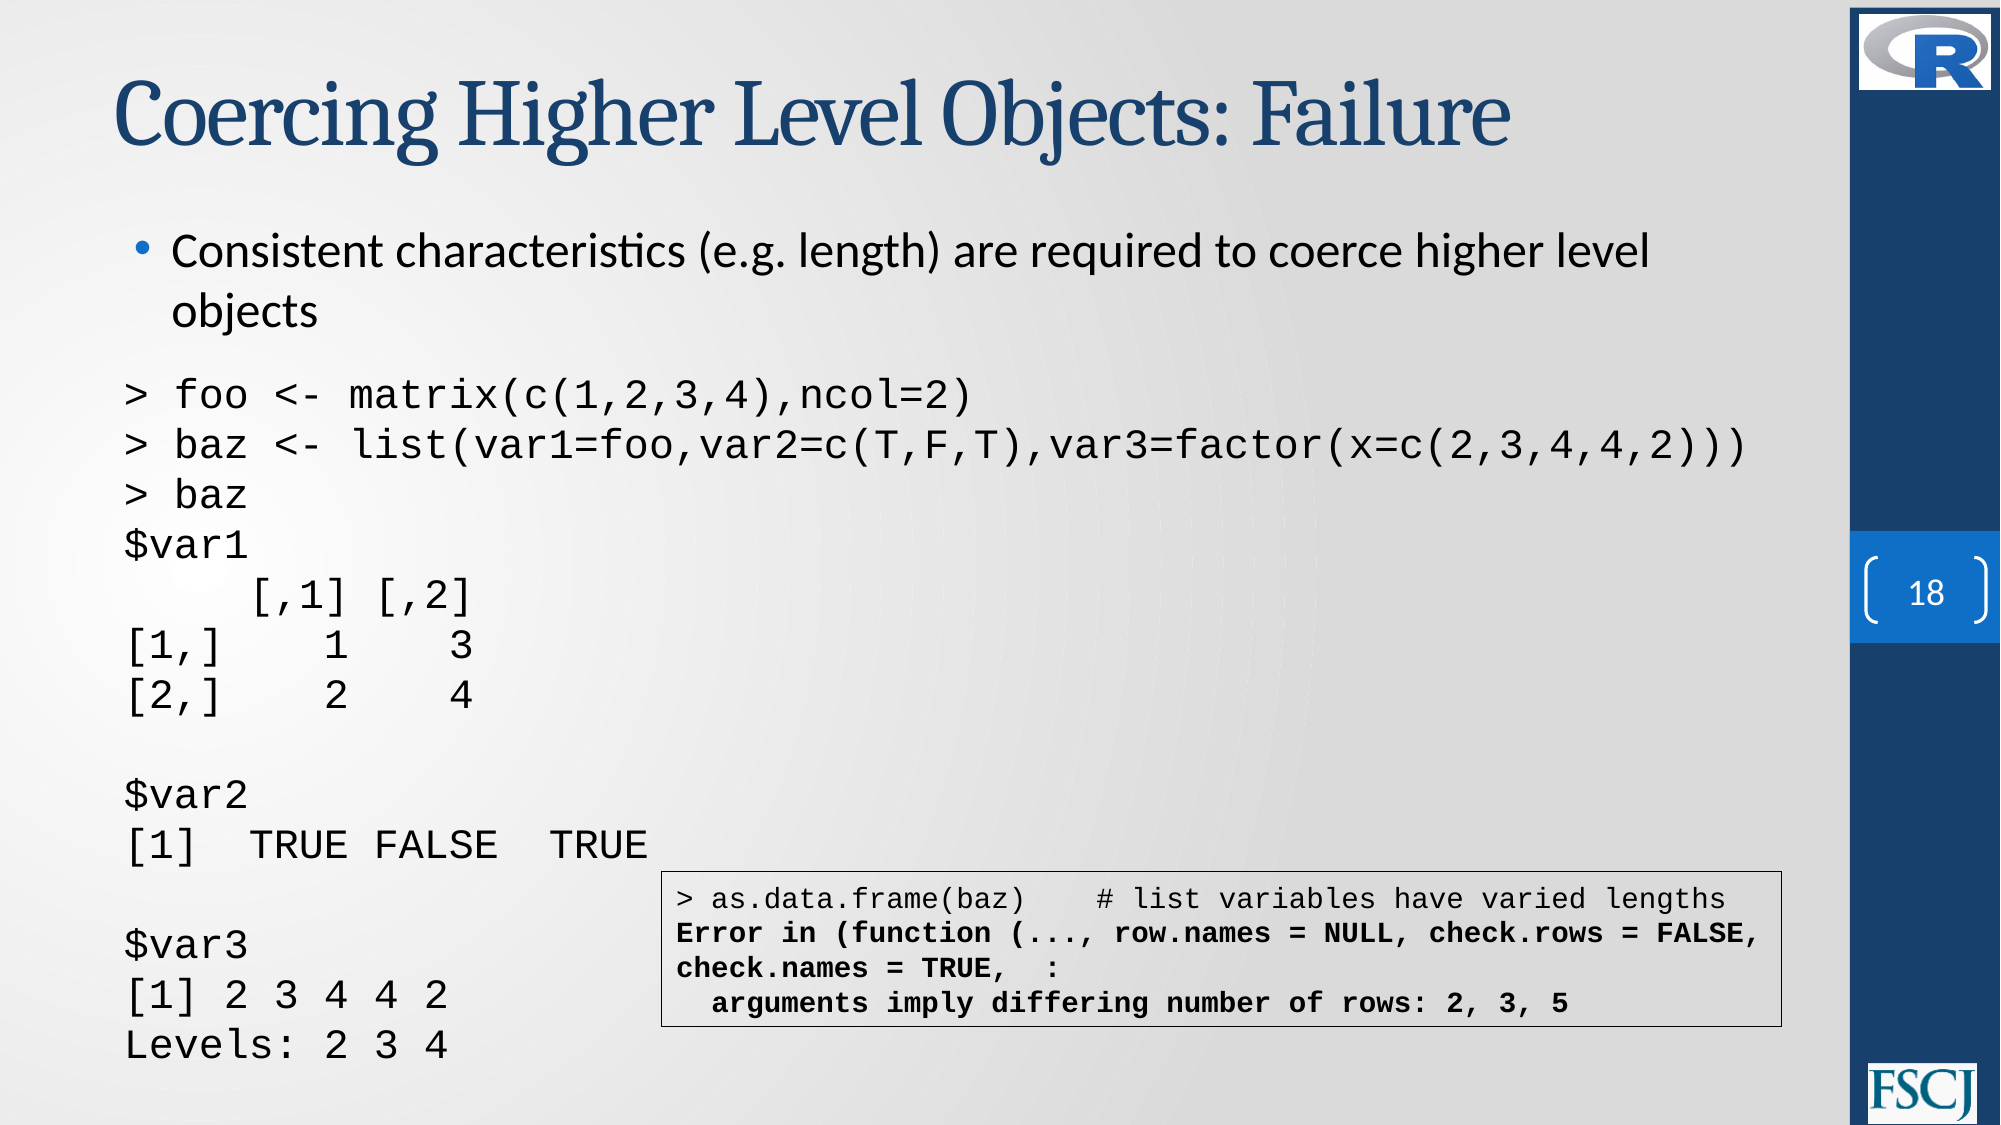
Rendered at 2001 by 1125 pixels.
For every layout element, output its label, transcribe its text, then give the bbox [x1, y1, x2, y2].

picture [1868, 1063, 1977, 1124]
picture [1859, 14, 1991, 90]
text_box > foo <- matrix(c(1,2,3,4),ncol=2) > baz <- list(var1=foo,var2=c(T,F,T),var3=factor(x=c(2,3,4,4,2))) > baz $var1 [,1] [,2] [1,] 1 3 [2,] 2 4 $var2 [1] TRUE FALSE TRUE $var3 [1] 2 3 4 4 2 Levels: 2 3 4 [109, 359, 1826, 1075]
list Consistent characteristics (e.g. length) are required to coerce higher level objects [99, 210, 1817, 1063]
slide_number 18 [1864, 555, 1988, 624]
title Coercing Higher Level Objects: Failure [99, 28, 1767, 186]
